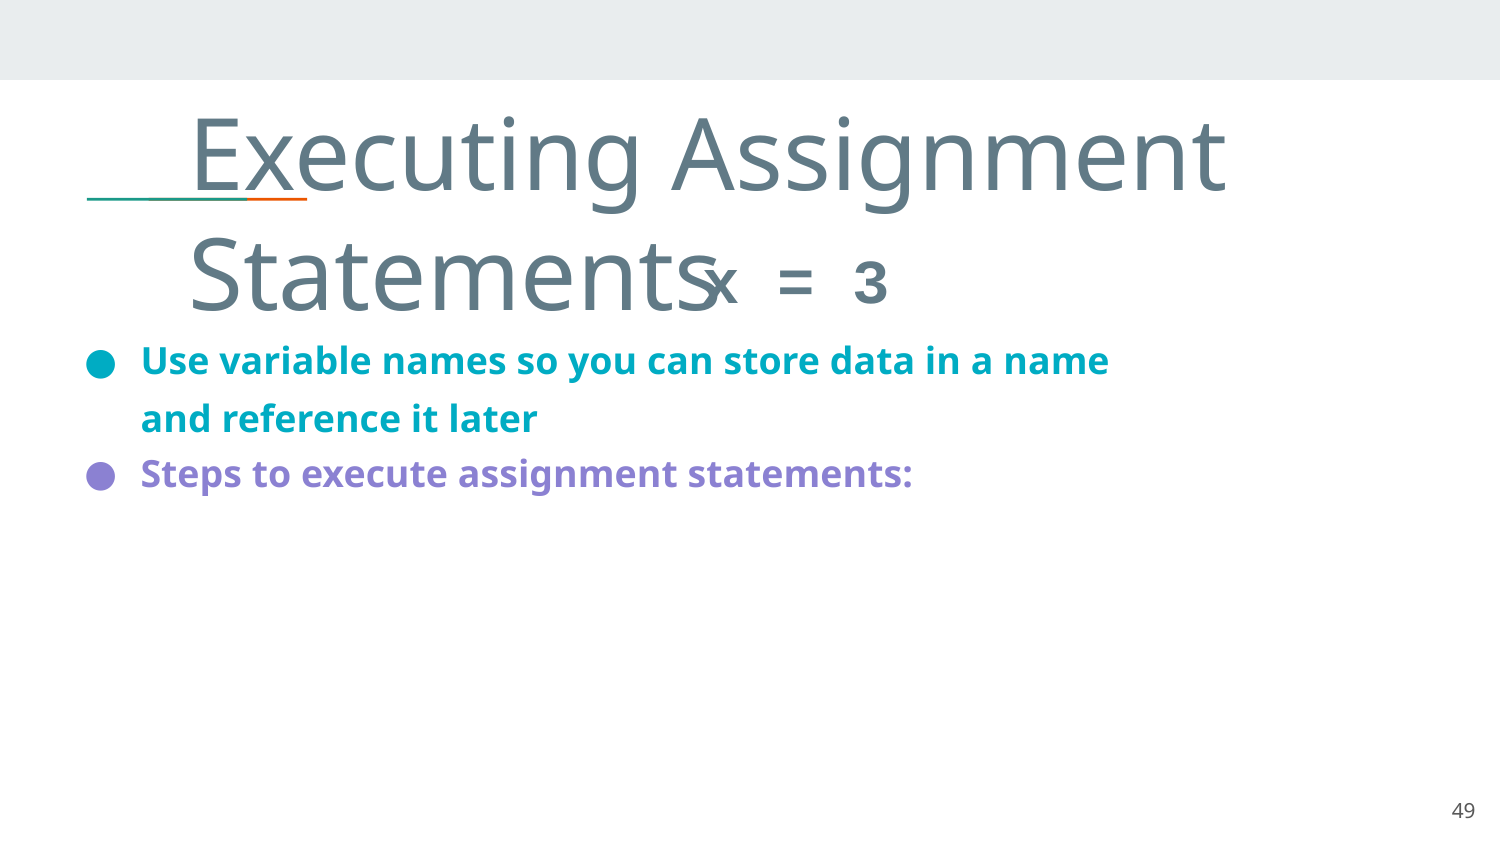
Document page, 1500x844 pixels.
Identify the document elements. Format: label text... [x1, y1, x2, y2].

list Use variable names so you can store data in a name and reference it later Steps to execute assignment statements: [50, 322, 1383, 780]
title Executing Assignment Statements [173, 75, 1493, 181]
slide_number 49 [1400, 779, 1491, 844]
text_box x = 3 [652, 226, 941, 310]
